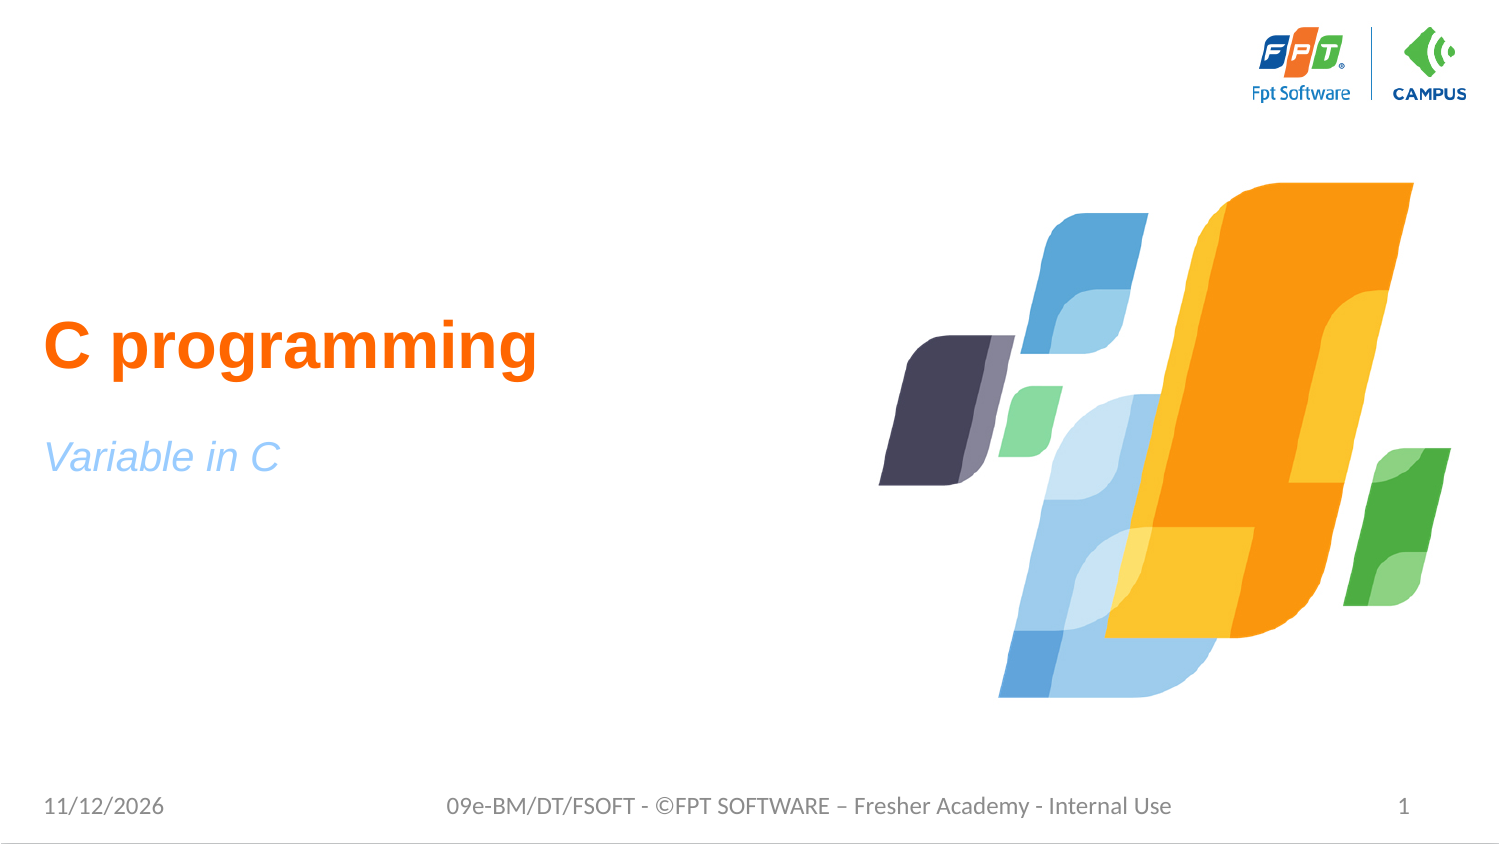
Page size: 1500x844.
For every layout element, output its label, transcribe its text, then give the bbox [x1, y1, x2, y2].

picture [1, 0, 1499, 844]
slide_number 1 [1332, 782, 1425, 827]
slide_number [28, 782, 253, 827]
subtitle Variable in C [28, 421, 1042, 494]
footer 09e-BM/DT/FSOFT - ©FPT SOFTWARE – Fresher Academy - Internal Use [306, 782, 1314, 827]
title C programming [28, 286, 1042, 398]
